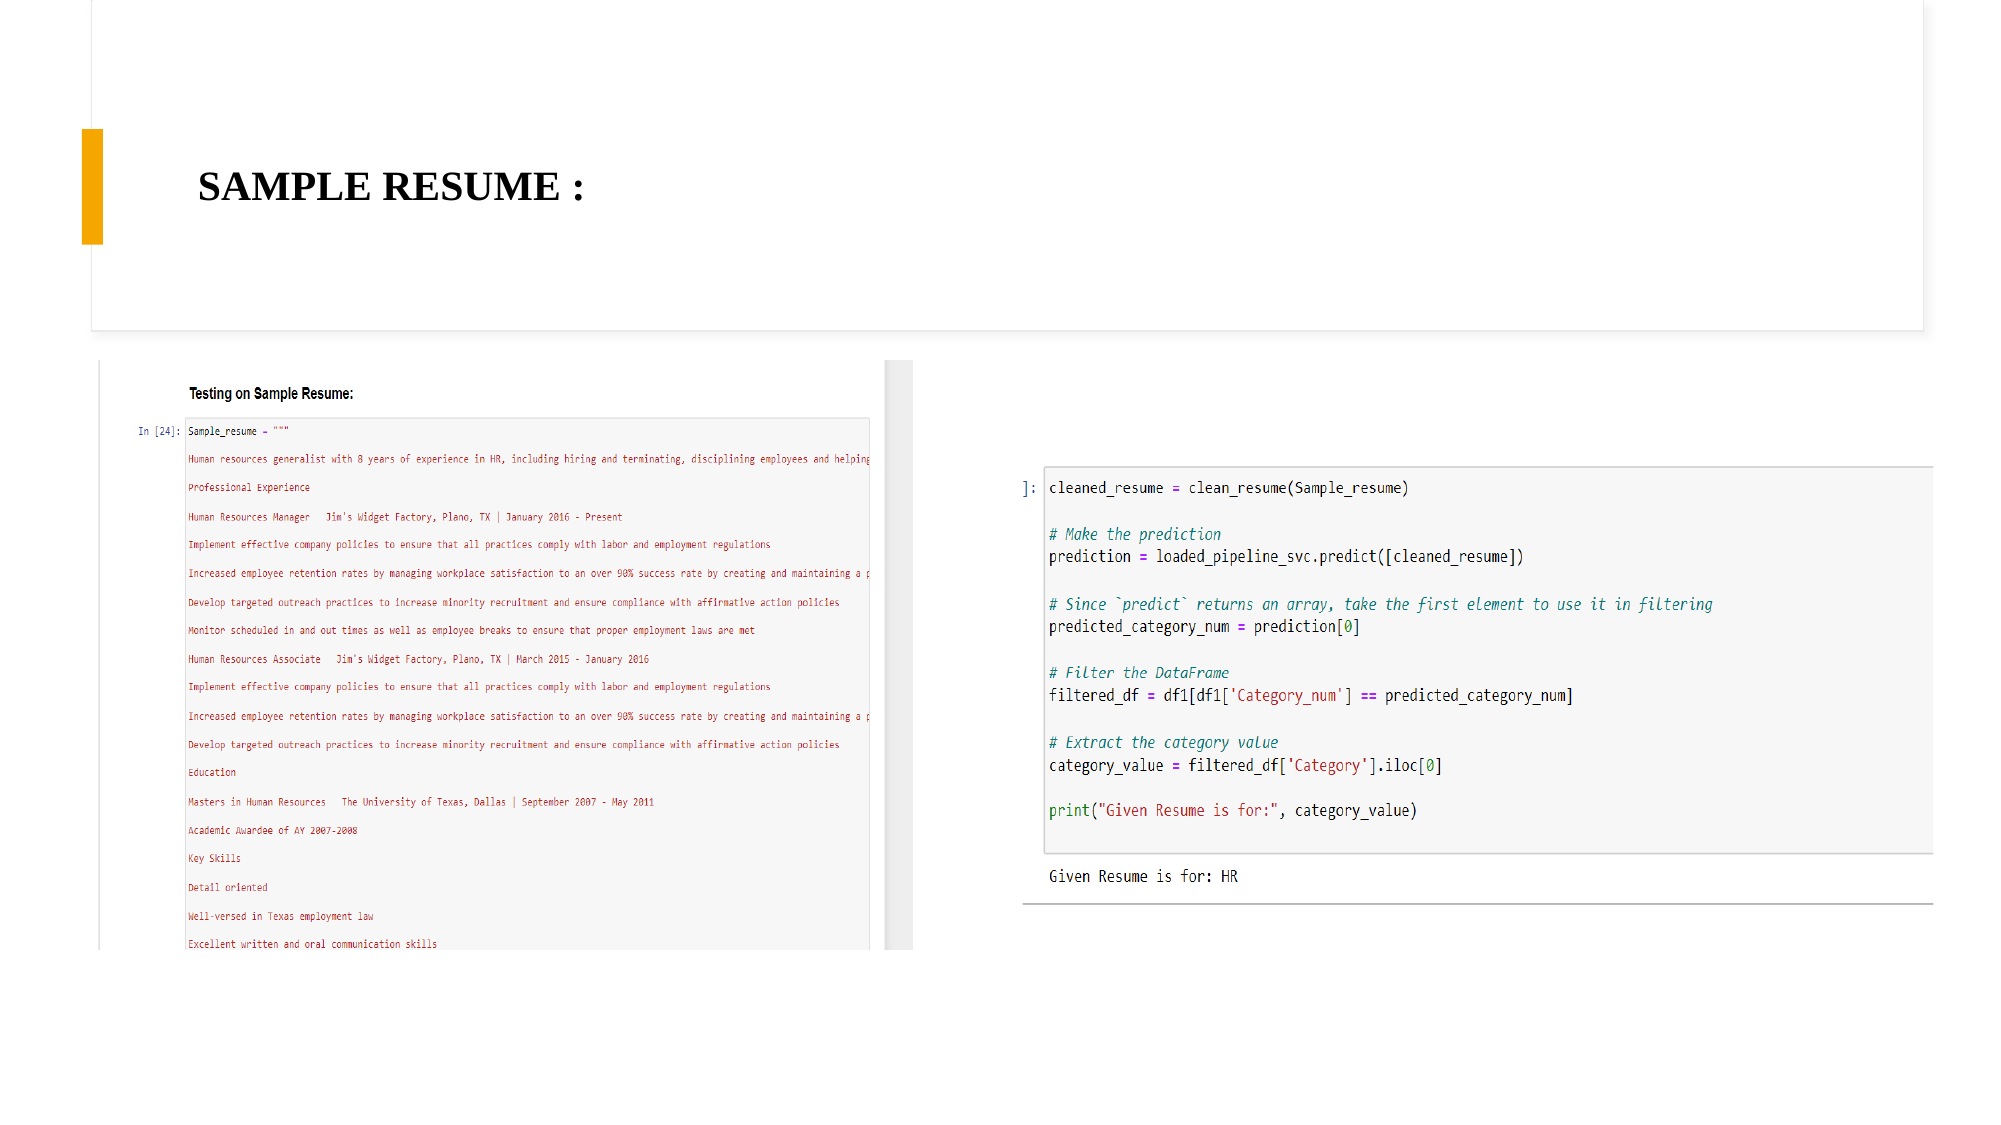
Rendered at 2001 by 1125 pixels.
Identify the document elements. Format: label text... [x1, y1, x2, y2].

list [98, 360, 913, 950]
picture [1022, 461, 1934, 905]
title SAMPLE RESUME : [183, 90, 1851, 284]
